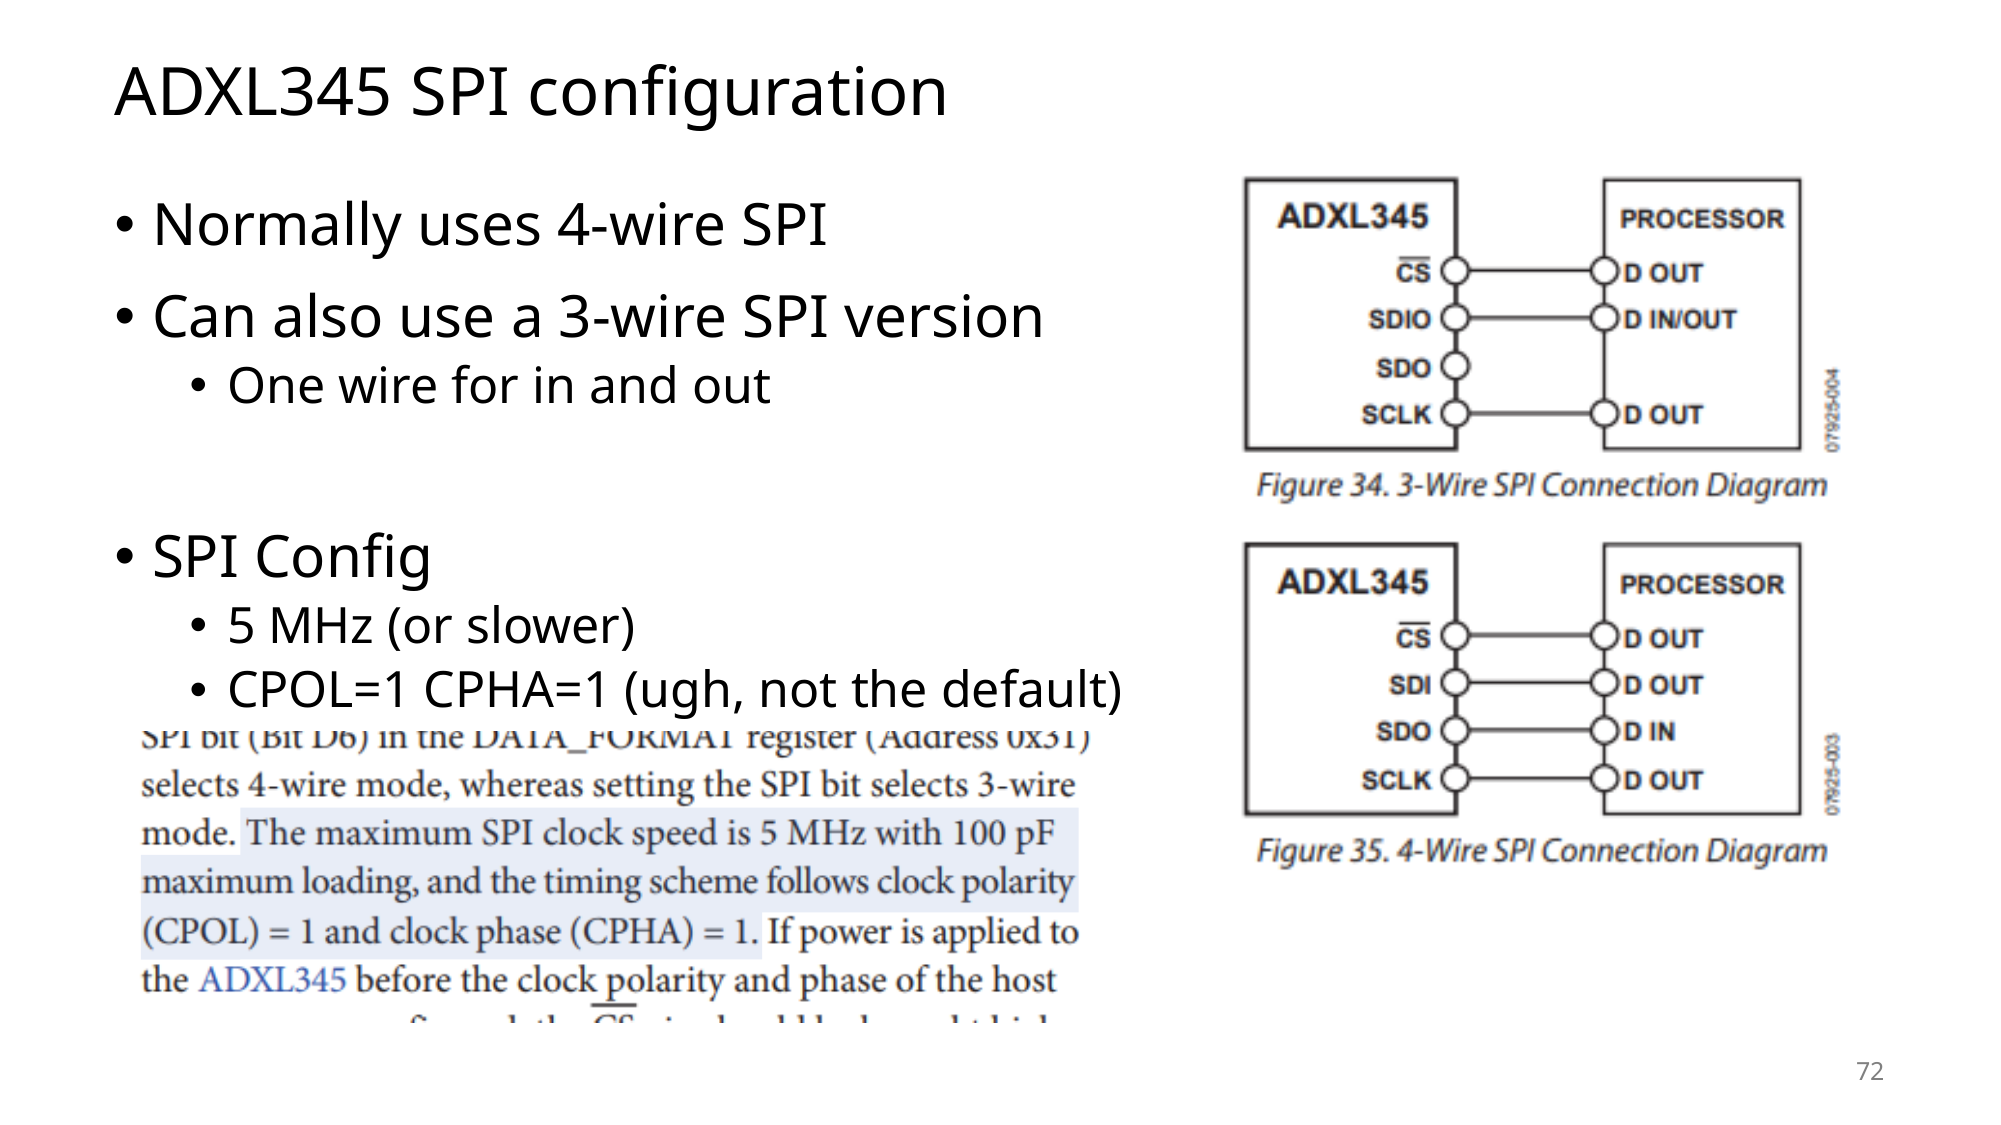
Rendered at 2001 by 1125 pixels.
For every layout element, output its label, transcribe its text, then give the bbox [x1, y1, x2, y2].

slide_number 72 [1749, 1042, 1900, 1103]
picture [48, 731, 1139, 1023]
title ADXL345 SPI configuration [99, 37, 1900, 150]
list Normally uses 4-wire SPI Can also use a 3-wire SPI version One wire for in and out SPI Config 5 MHz (or slower) CPOL=1 CPHA=1 (ugh, not the default) [99, 187, 1190, 1013]
picture [1212, 149, 1900, 883]
